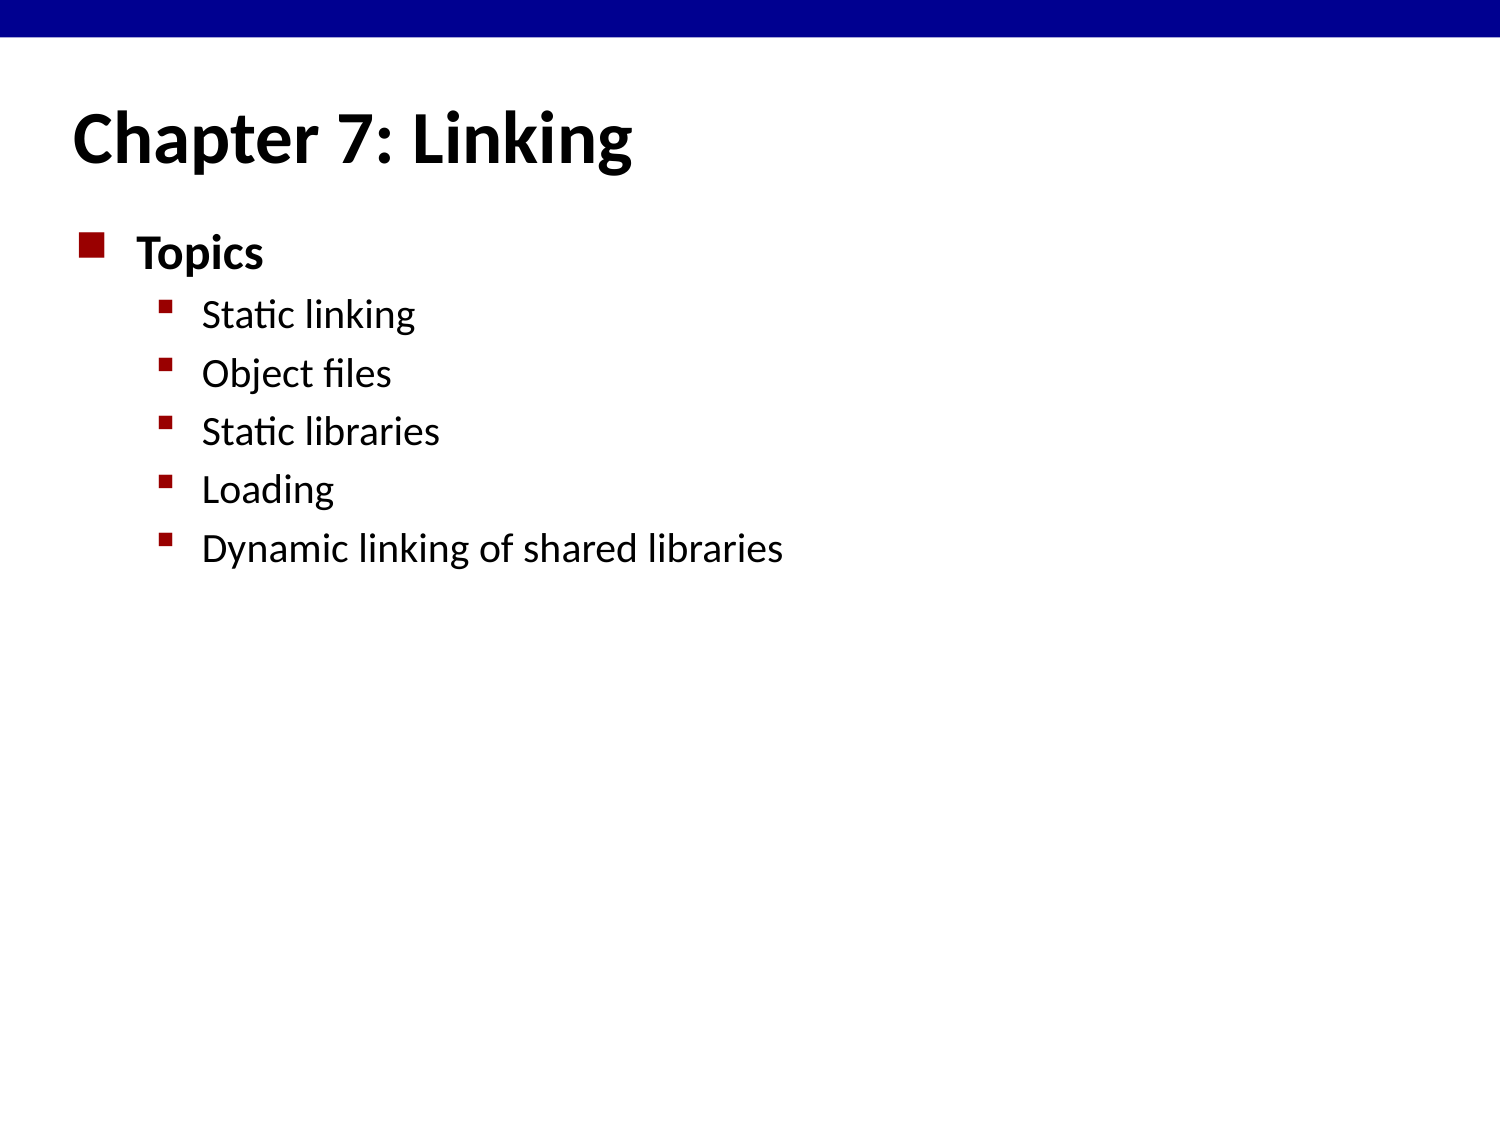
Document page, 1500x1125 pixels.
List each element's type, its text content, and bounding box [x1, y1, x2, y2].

list Topics Static linking Object files Static libraries Loading Dynamic linking of shared libraries [64, 223, 1361, 1040]
title Chapter 7: Linking [58, 71, 1305, 197]
